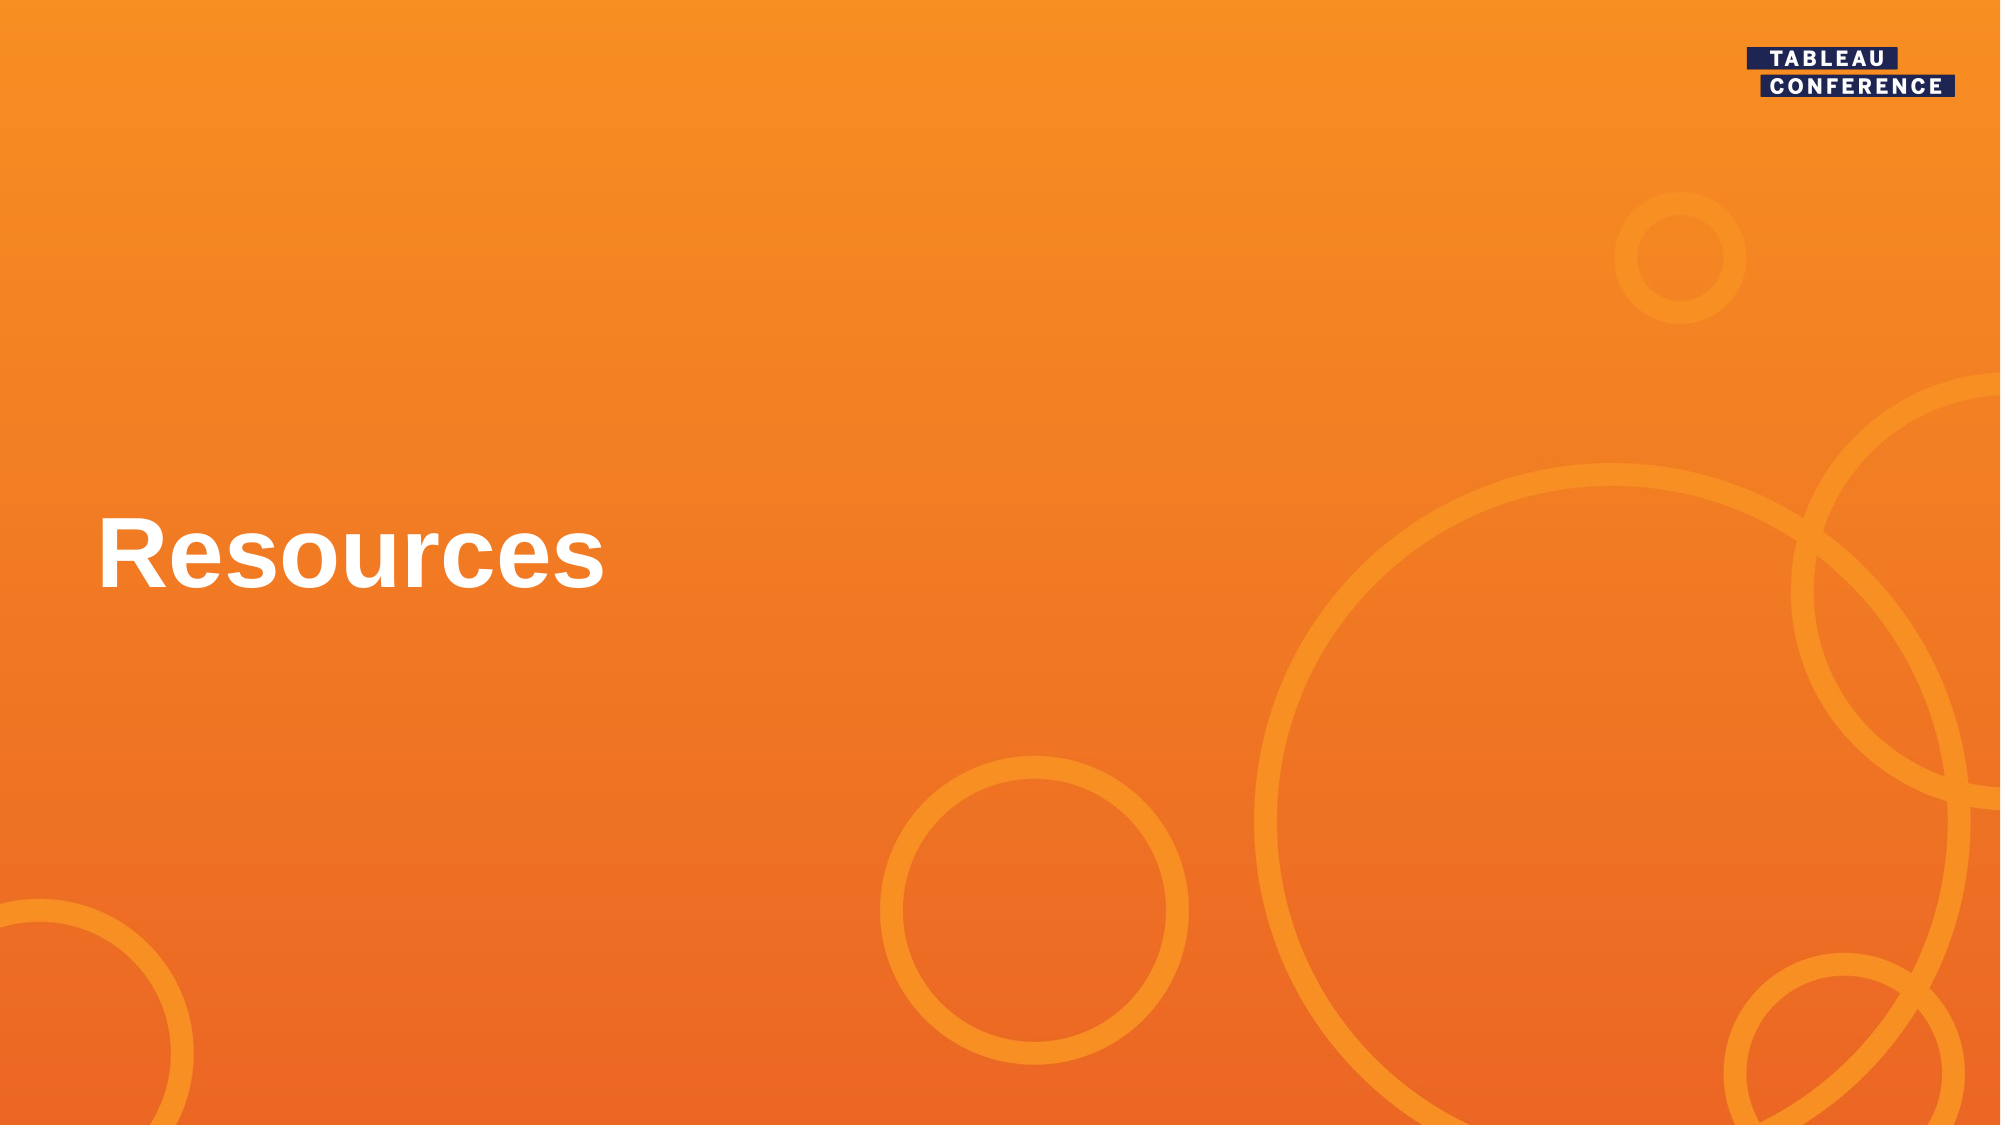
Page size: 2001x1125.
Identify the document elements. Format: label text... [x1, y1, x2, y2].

title Resources [81, 484, 1891, 617]
picture [0, 0, 2001, 1125]
